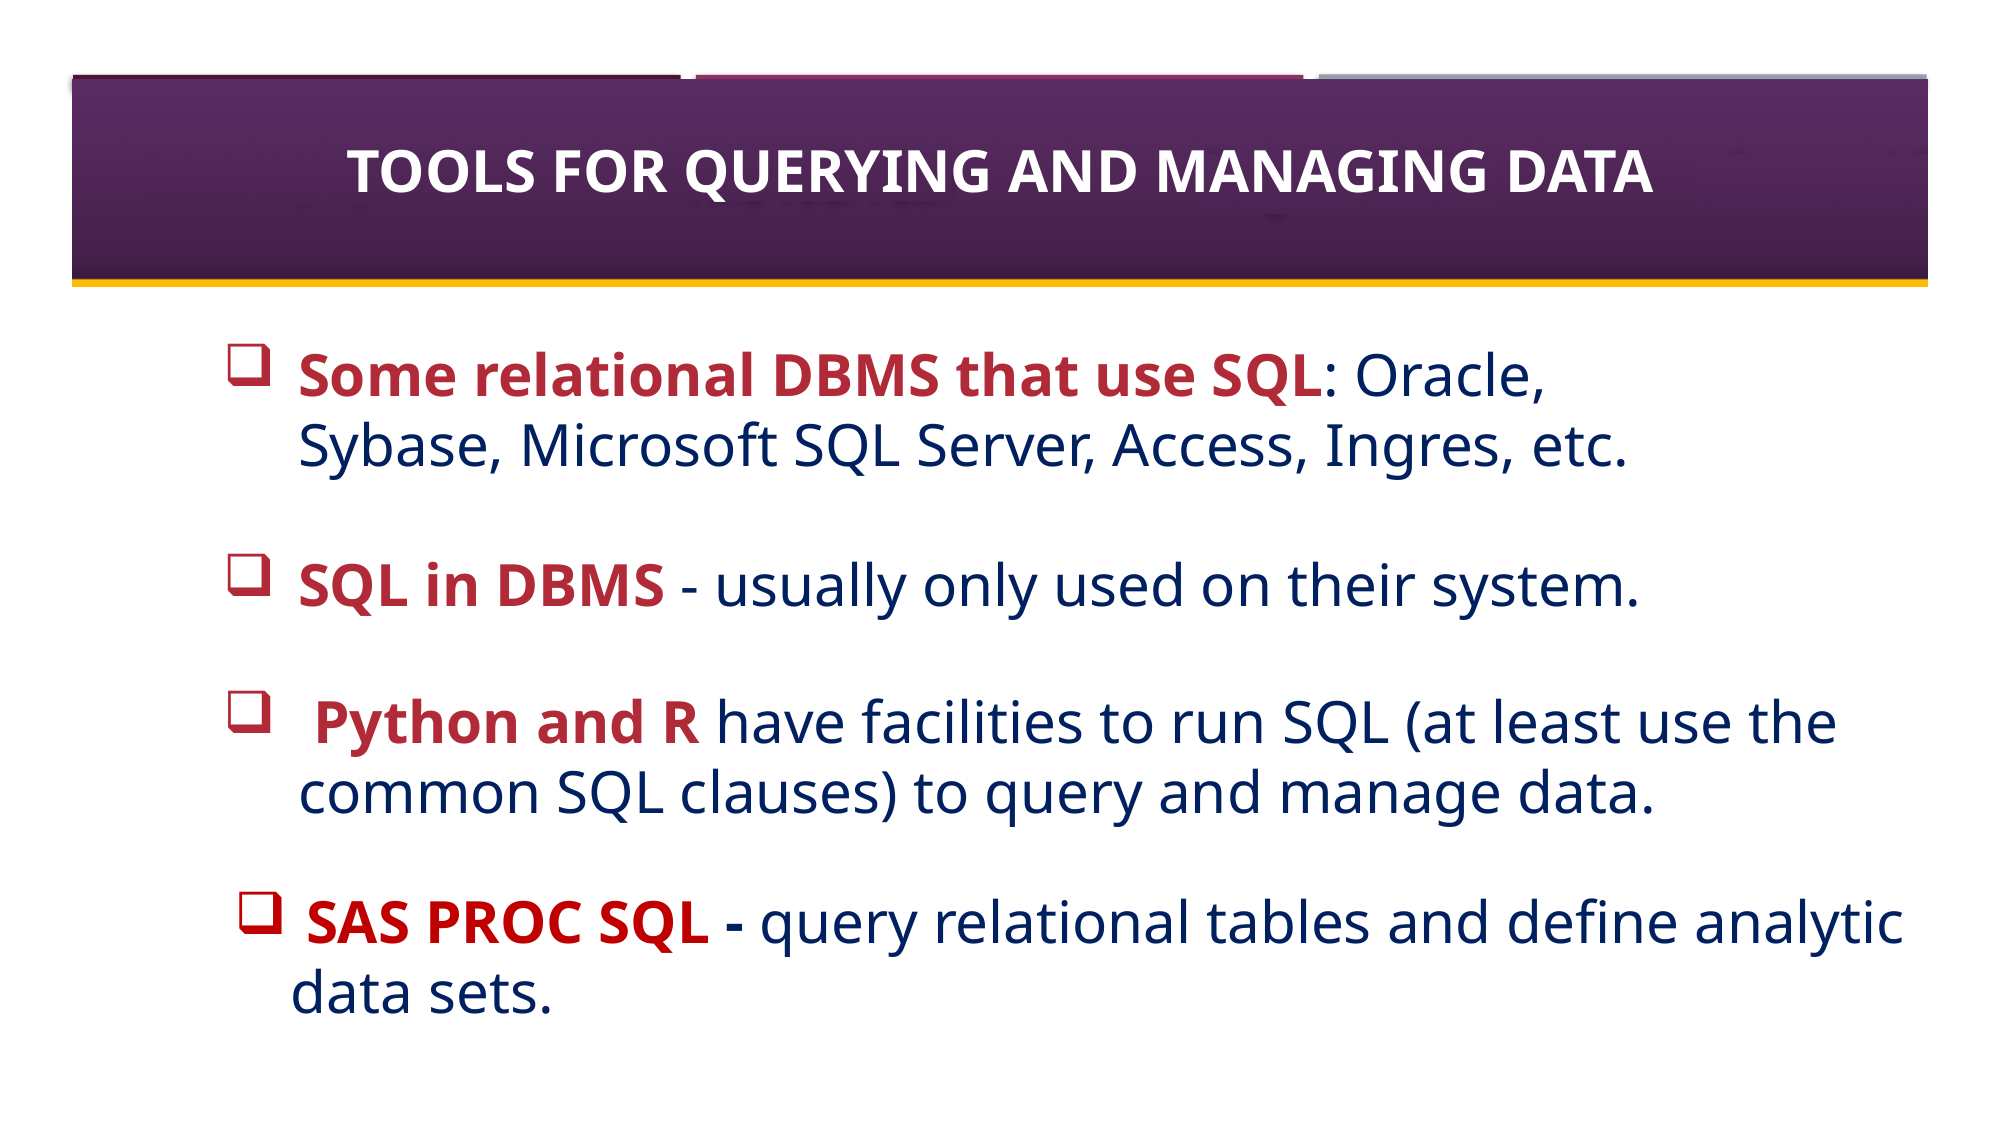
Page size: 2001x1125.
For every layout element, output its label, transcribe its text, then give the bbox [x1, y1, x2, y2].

title Tools for Querying and managing data [95, 115, 1905, 282]
text_box Python and R have facilities to run SQL (at least use the common SQL clauses) to query and manage data. [208, 677, 1944, 833]
text_box Some relational DBMS that use SQL: Oracle, Sybase, Microsoft SQL Server, Access, Ingres, etc. SQL in DBMS - usually only used on their system. [208, 330, 1761, 626]
text_box SAS PROC SQL - query relational tables and define analytic data sets. [219, 878, 1969, 1033]
